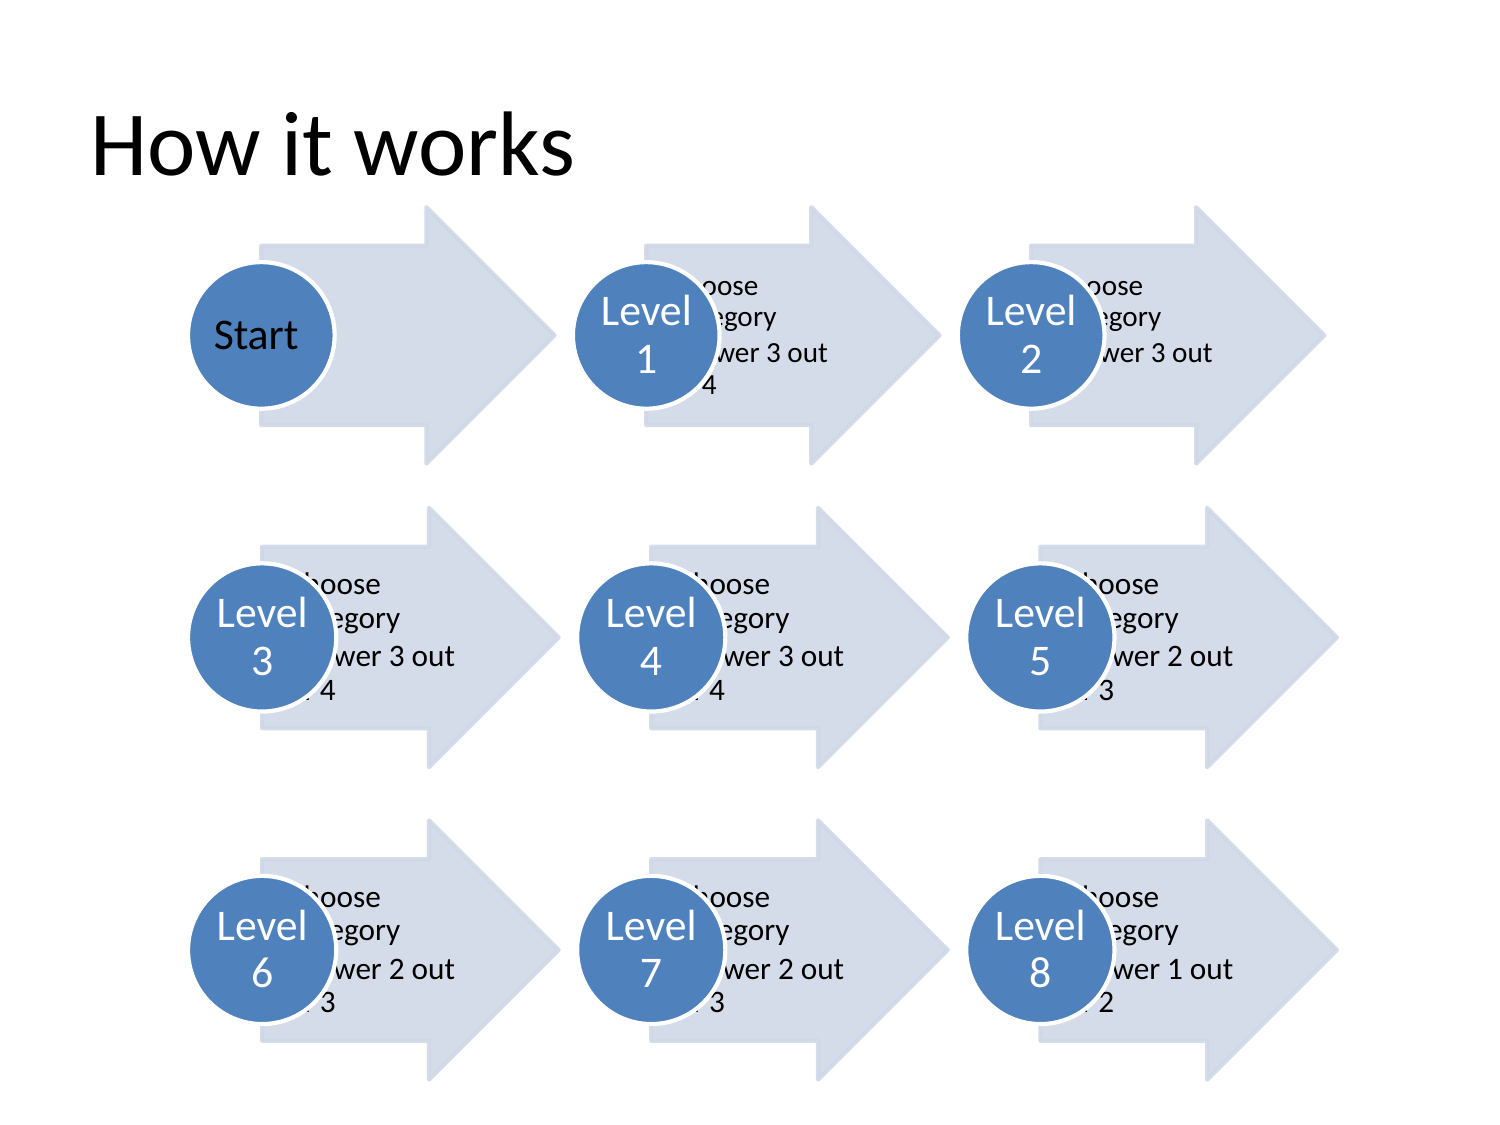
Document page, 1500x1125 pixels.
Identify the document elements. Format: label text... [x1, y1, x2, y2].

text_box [187, 474, 1338, 787]
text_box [187, 787, 1338, 1113]
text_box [187, 87, 1326, 474]
title How it works [75, 45, 1425, 233]
